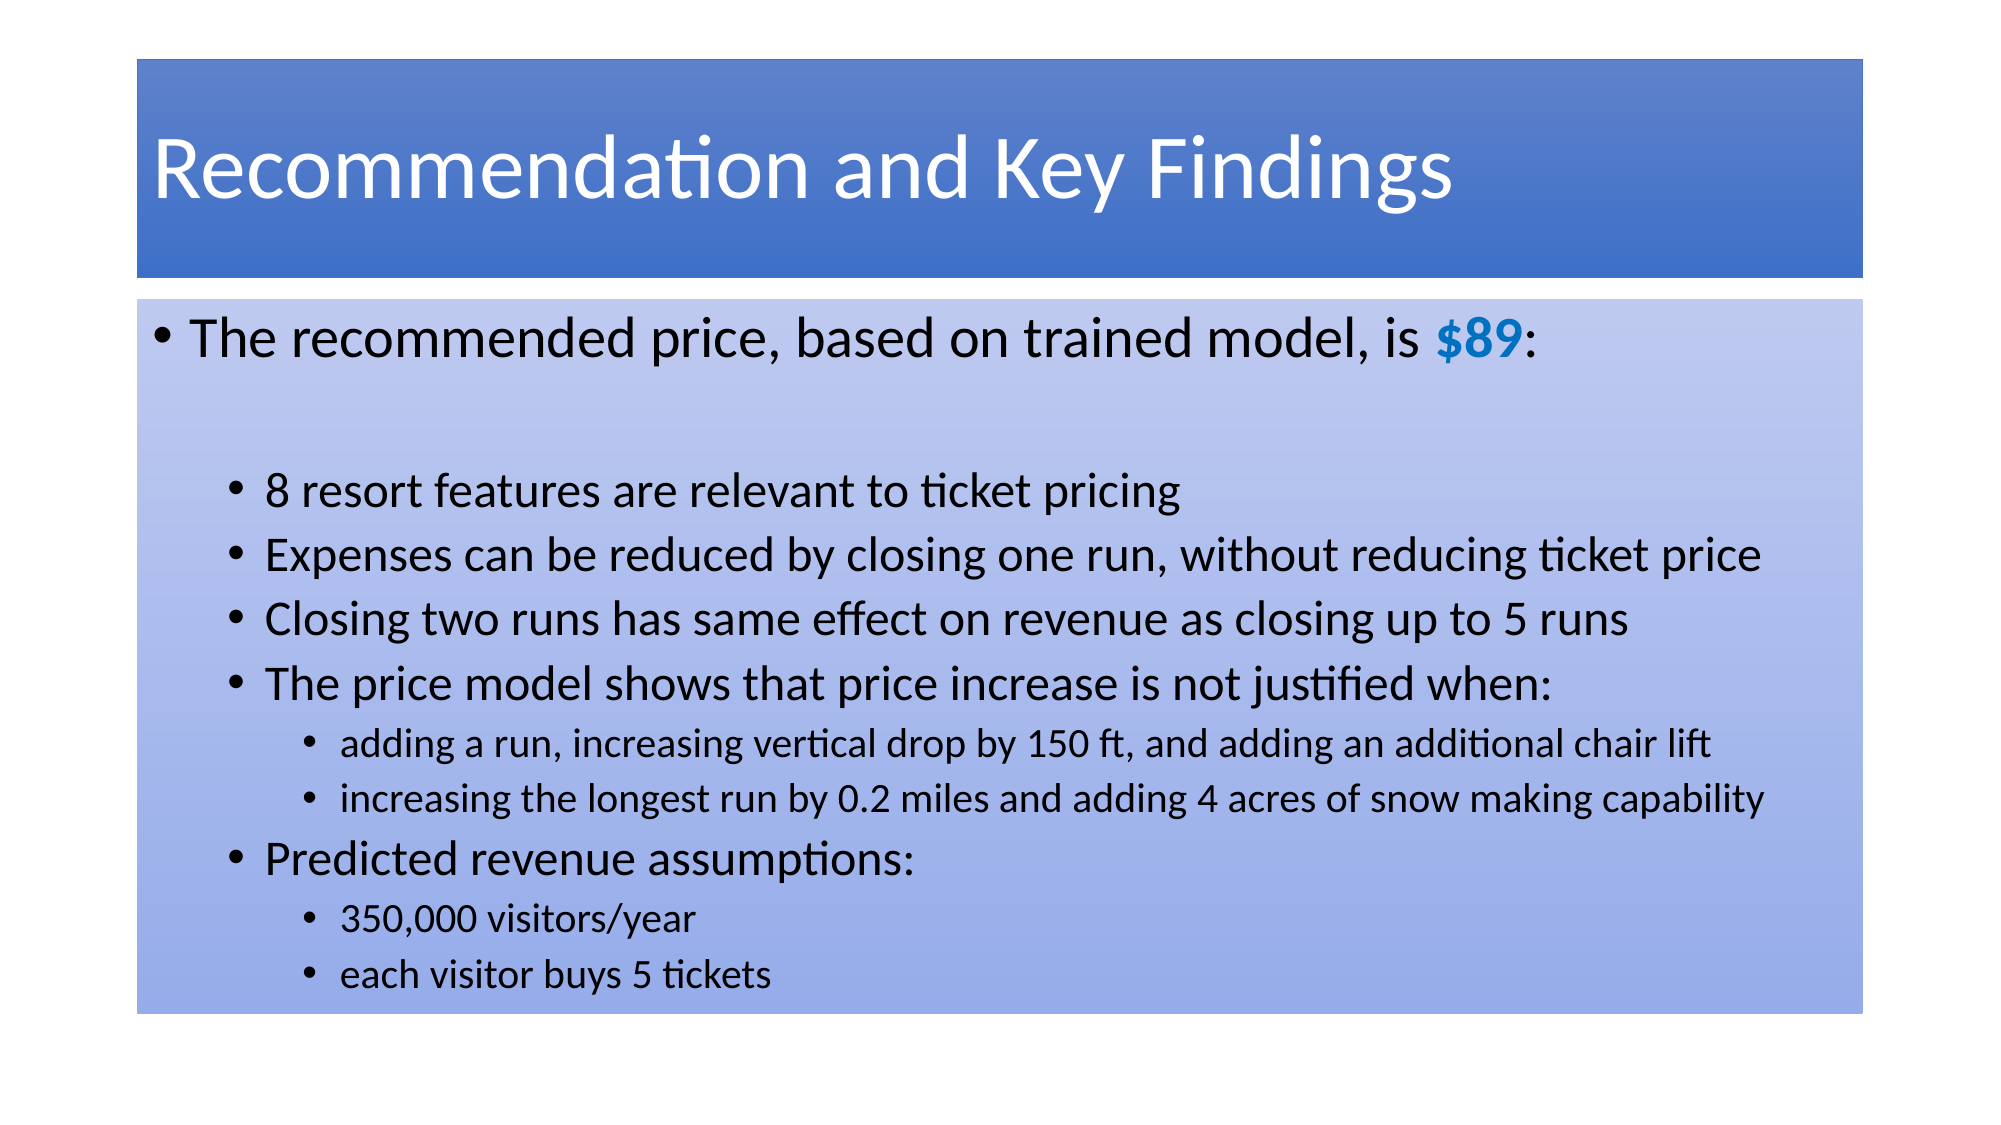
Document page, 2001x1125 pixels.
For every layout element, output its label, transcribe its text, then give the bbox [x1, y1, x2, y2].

title Recommendation and Key Findings [137, 59, 1863, 278]
list The recommended price, based on trained model, is $89: 8 resort features are relevant to ticket pricing Expenses can be reduced by closing one run, without reducing ticket price Closing two runs has same effect on revenue as closing up to 5 runs The price model shows that price increase is not justified when: adding a run, increasing vertical drop by 150 ft, and adding an additional chair lift increasing the longest run by 0.2 miles and adding 4 acres of snow making capability Predicted revenue assumptions: 350,000 visitors/year each visitor buys 5 tickets [137, 299, 1863, 1014]
